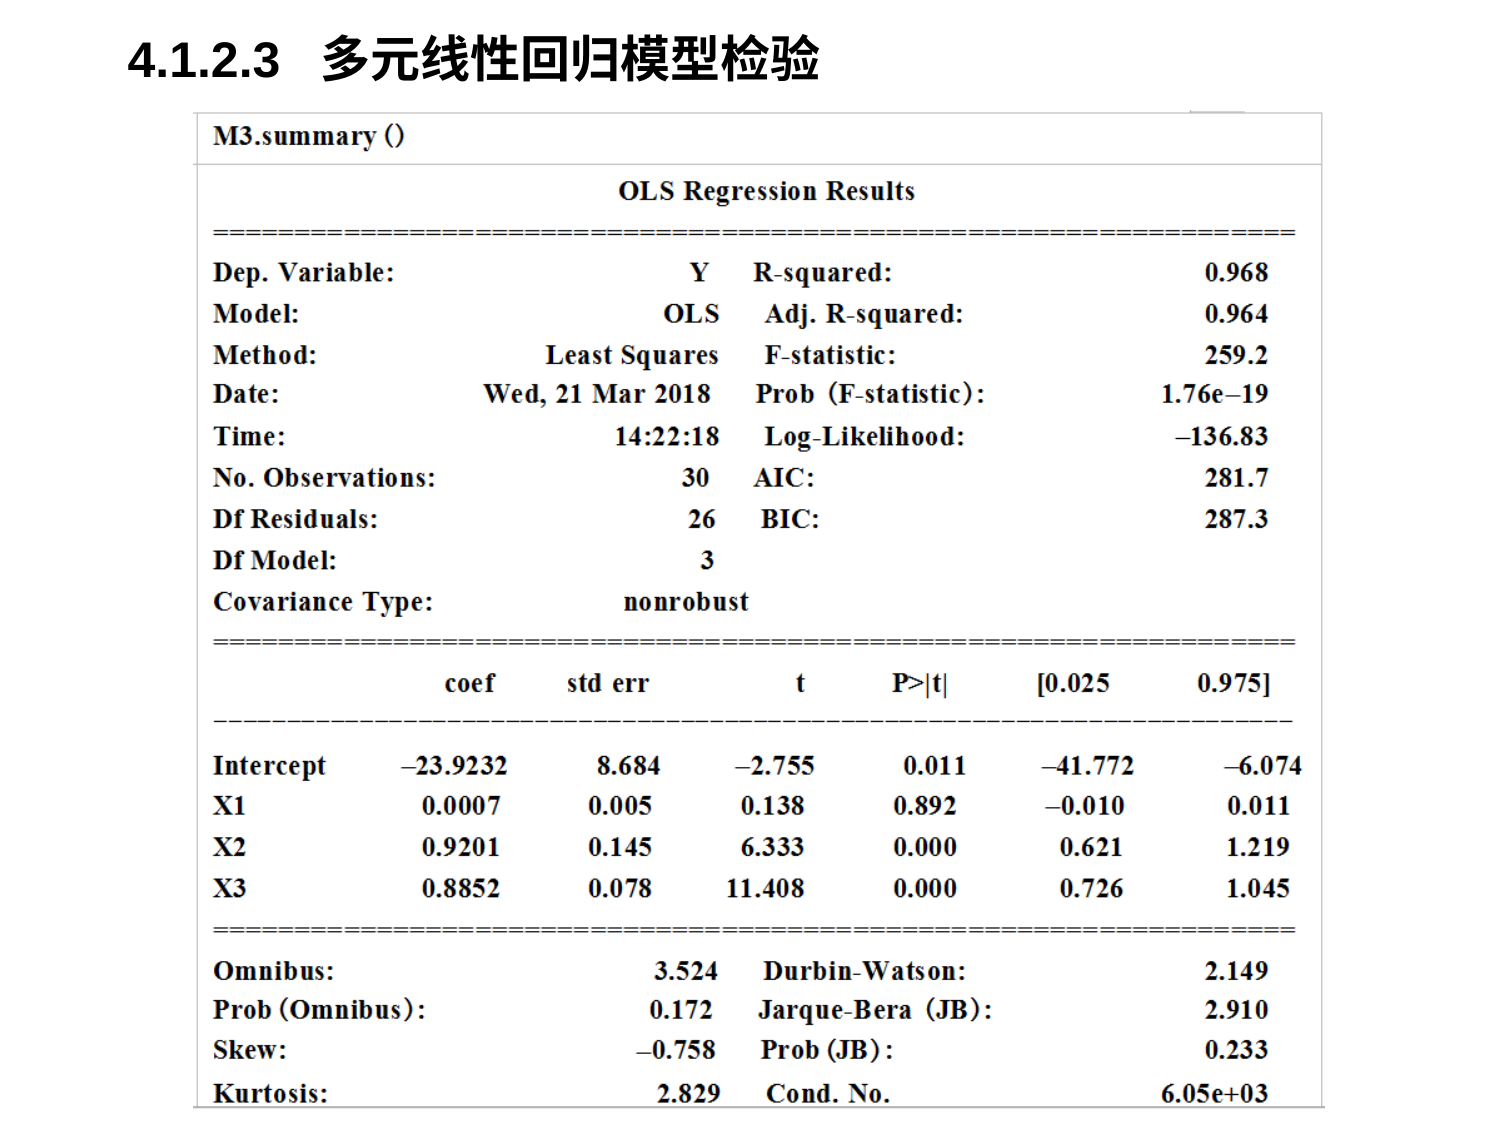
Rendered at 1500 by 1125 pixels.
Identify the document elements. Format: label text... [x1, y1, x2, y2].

text_box 4.1.2.3 多元线性回归模型检验 [68, 20, 903, 95]
picture [193, 110, 1325, 1109]
